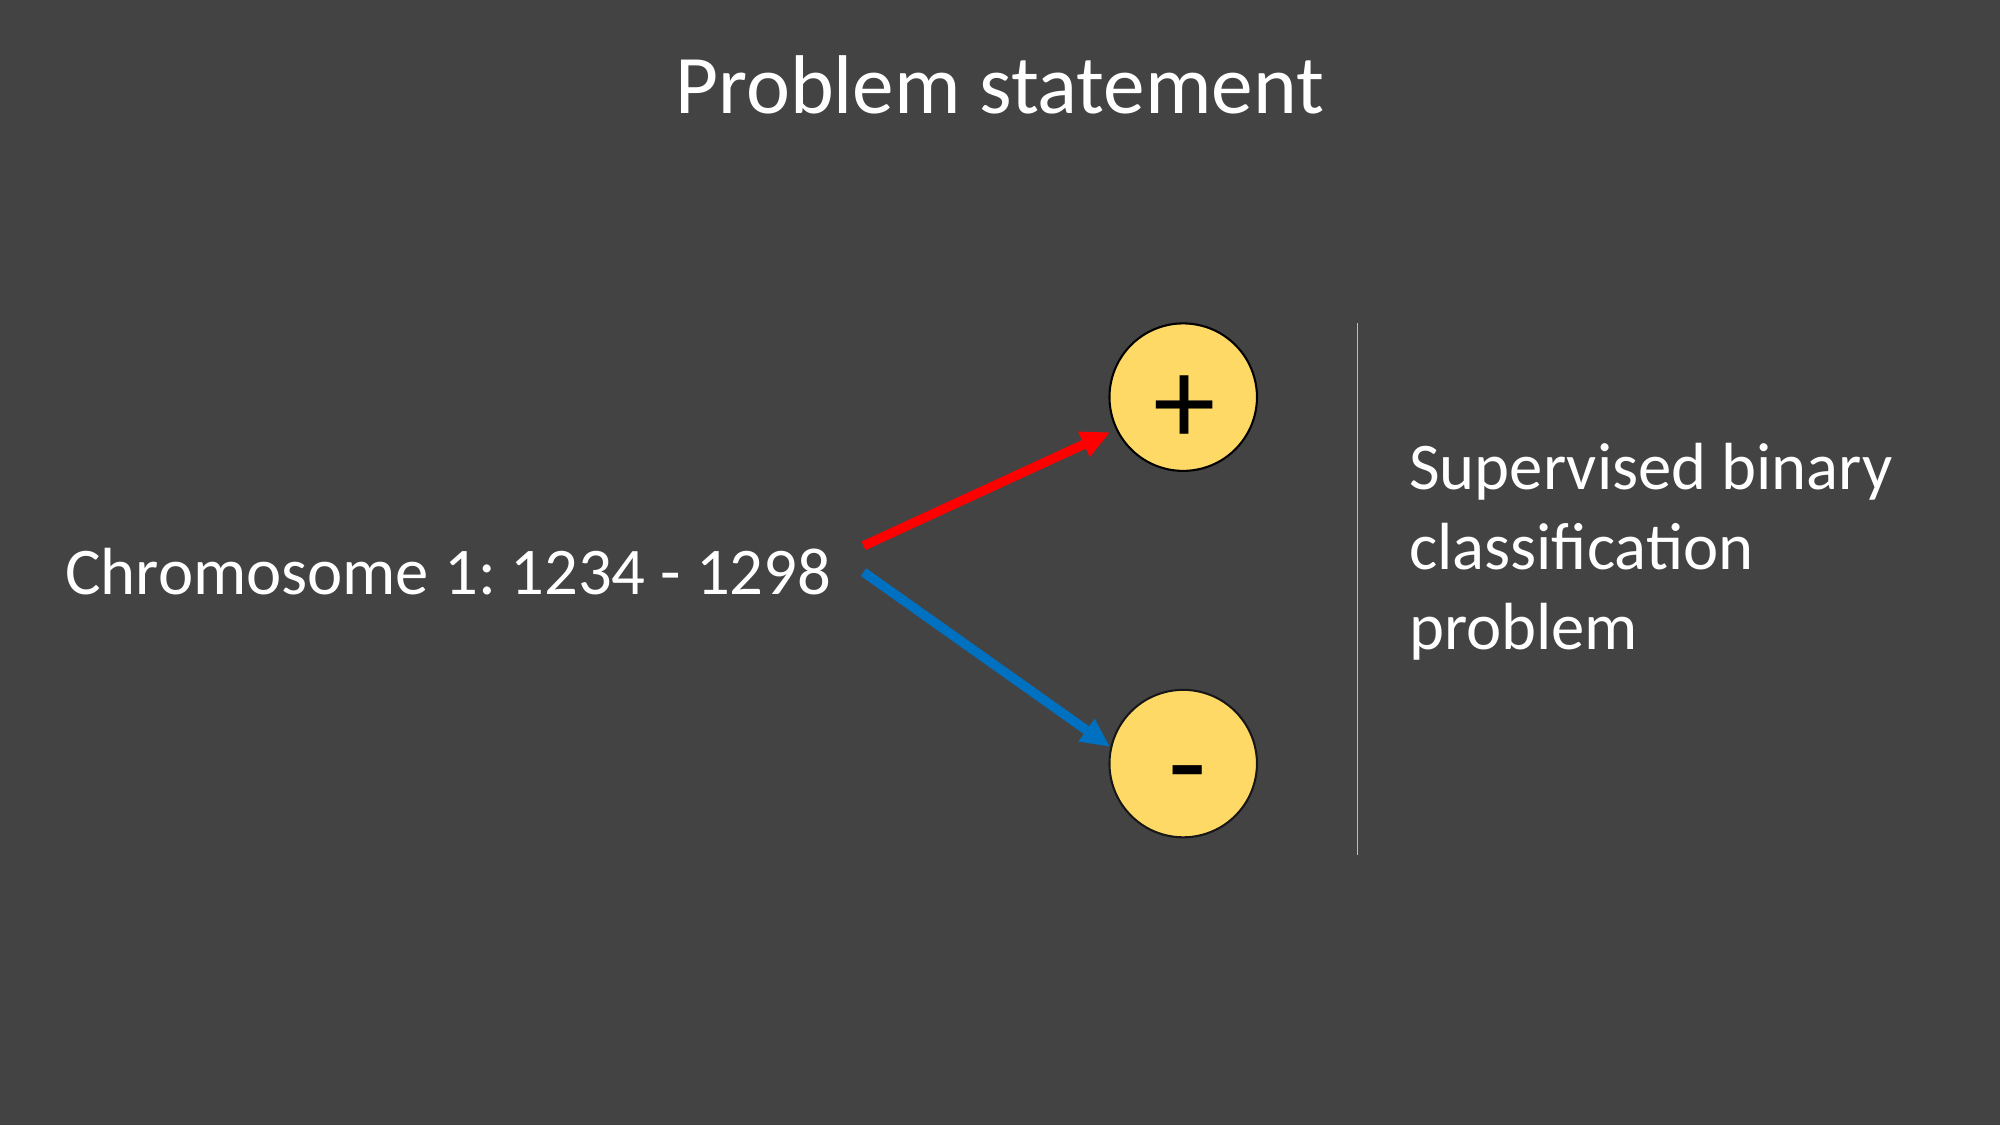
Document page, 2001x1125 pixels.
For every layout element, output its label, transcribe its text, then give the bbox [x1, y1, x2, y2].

text_box Supervised binary classification problem [1394, 415, 1921, 671]
text_box Chromosome 1: 1234 - 1298 [50, 520, 893, 616]
text_box [1108, 337, 1138, 457]
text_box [863, 432, 1110, 546]
text_box - [1153, 673, 1198, 838]
text_box [1108, 695, 1153, 832]
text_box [863, 572, 1110, 747]
text_box Problem statement [285, 22, 1715, 138]
text_box [1198, 690, 1259, 837]
text_box + [1138, 312, 1184, 478]
text_box [1184, 322, 1259, 472]
